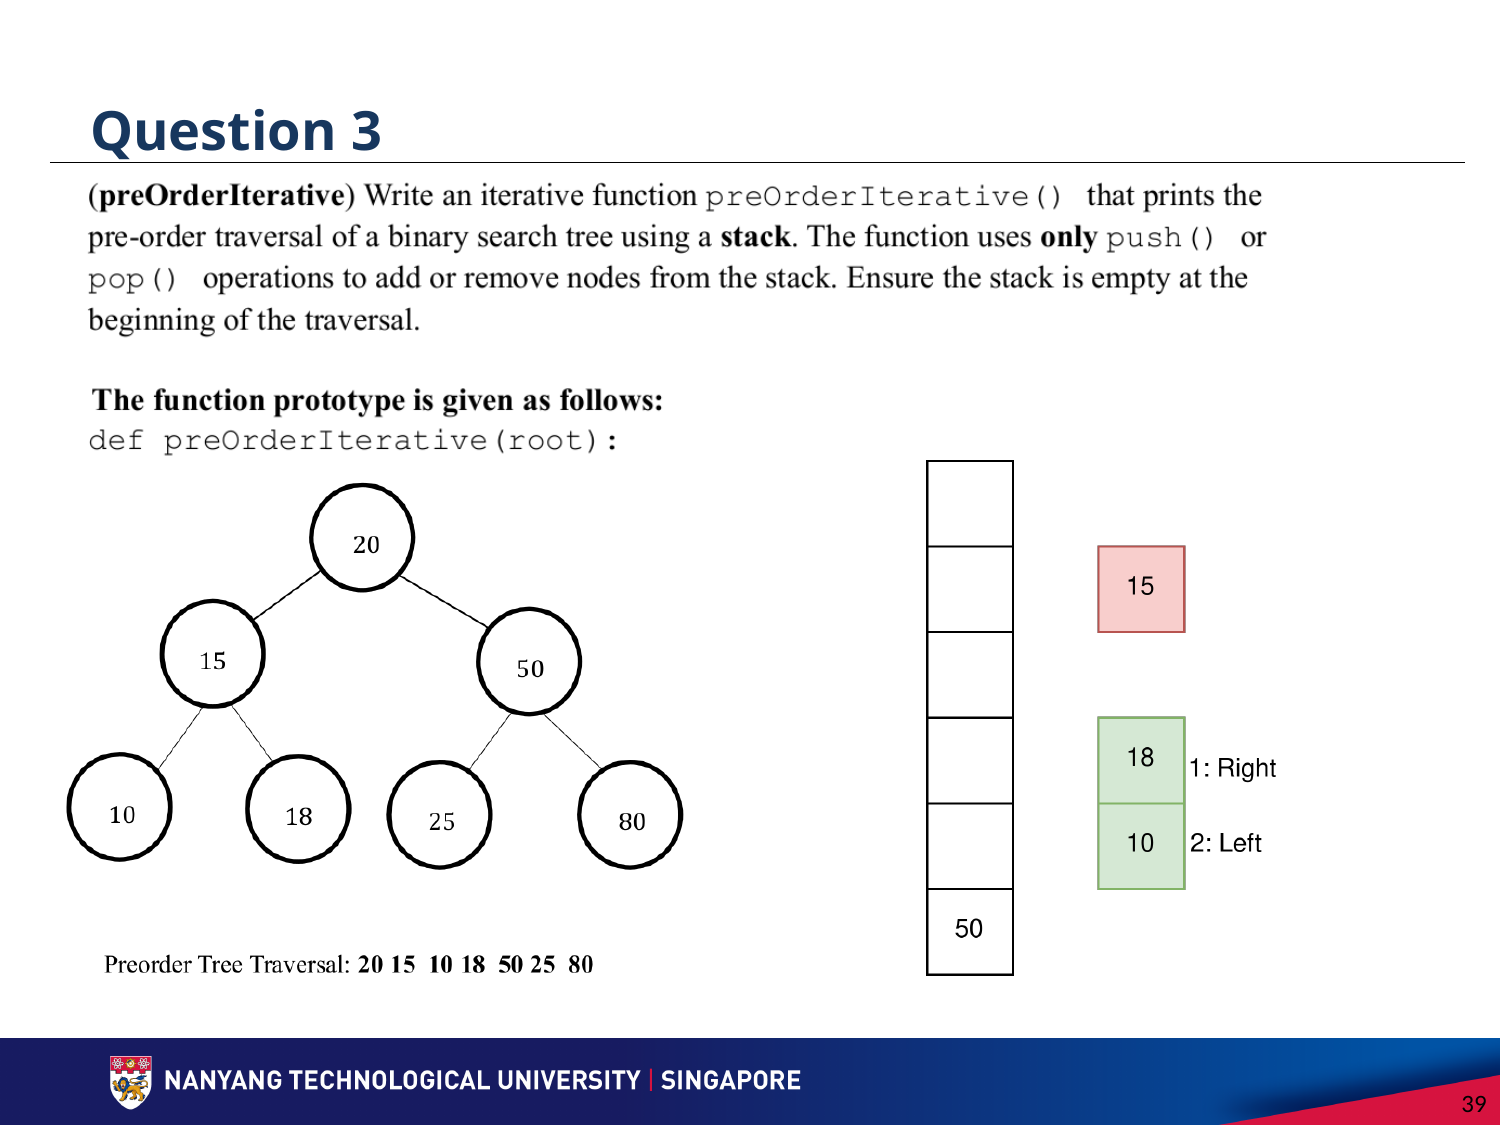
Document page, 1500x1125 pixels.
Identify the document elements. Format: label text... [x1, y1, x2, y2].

picture [60, 165, 1344, 1009]
picture [0, 1038, 1500, 1125]
title Question 3 [75, 35, 1425, 223]
